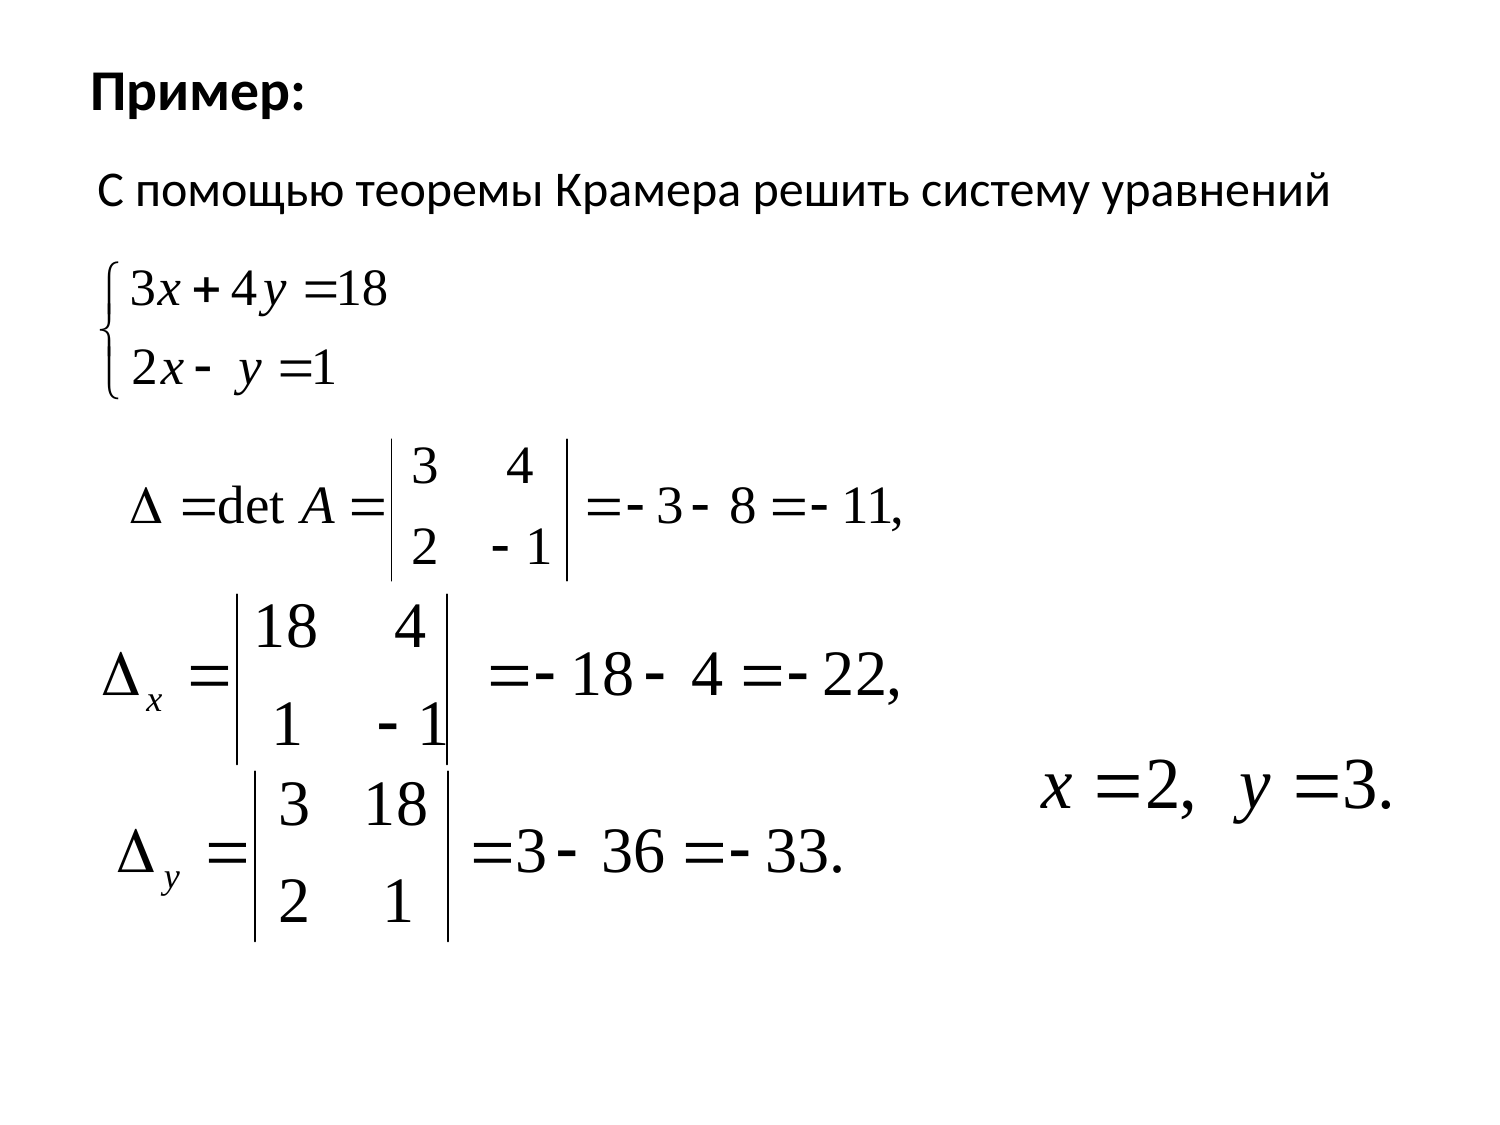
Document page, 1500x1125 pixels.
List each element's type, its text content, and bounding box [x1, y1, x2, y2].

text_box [123, 432, 912, 587]
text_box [1030, 748, 1399, 837]
text_box C помощью теоремы Крамера решить систему уравнений [82, 148, 1418, 224]
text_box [109, 763, 848, 950]
title Пример: [75, 45, 1425, 173]
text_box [93, 585, 910, 773]
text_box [90, 255, 394, 407]
